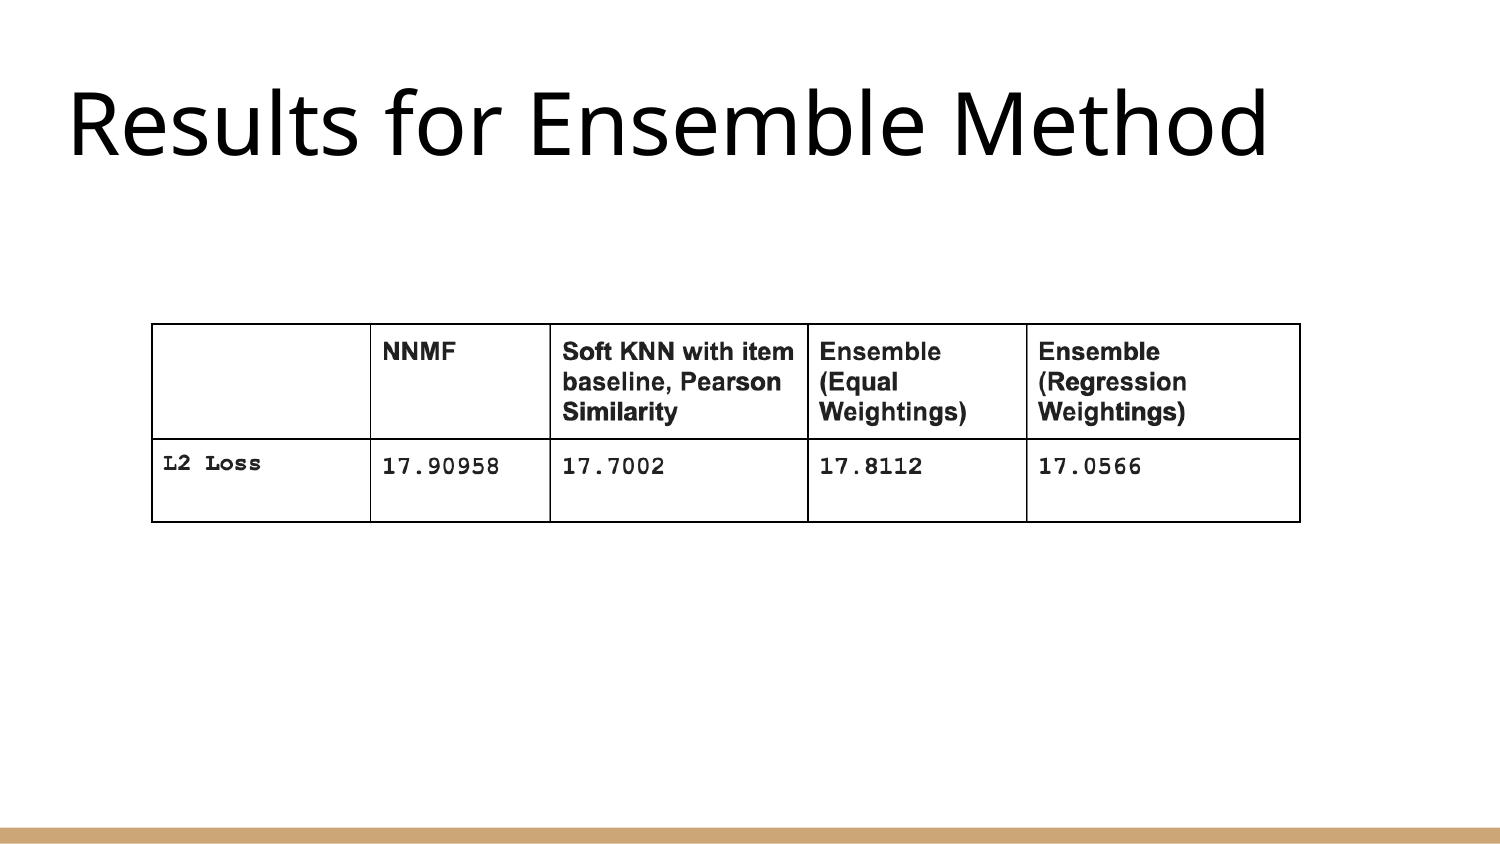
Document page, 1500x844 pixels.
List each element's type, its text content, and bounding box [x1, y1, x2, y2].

picture [131, 261, 1341, 611]
title Results for Ensemble Method [51, 51, 1449, 189]
